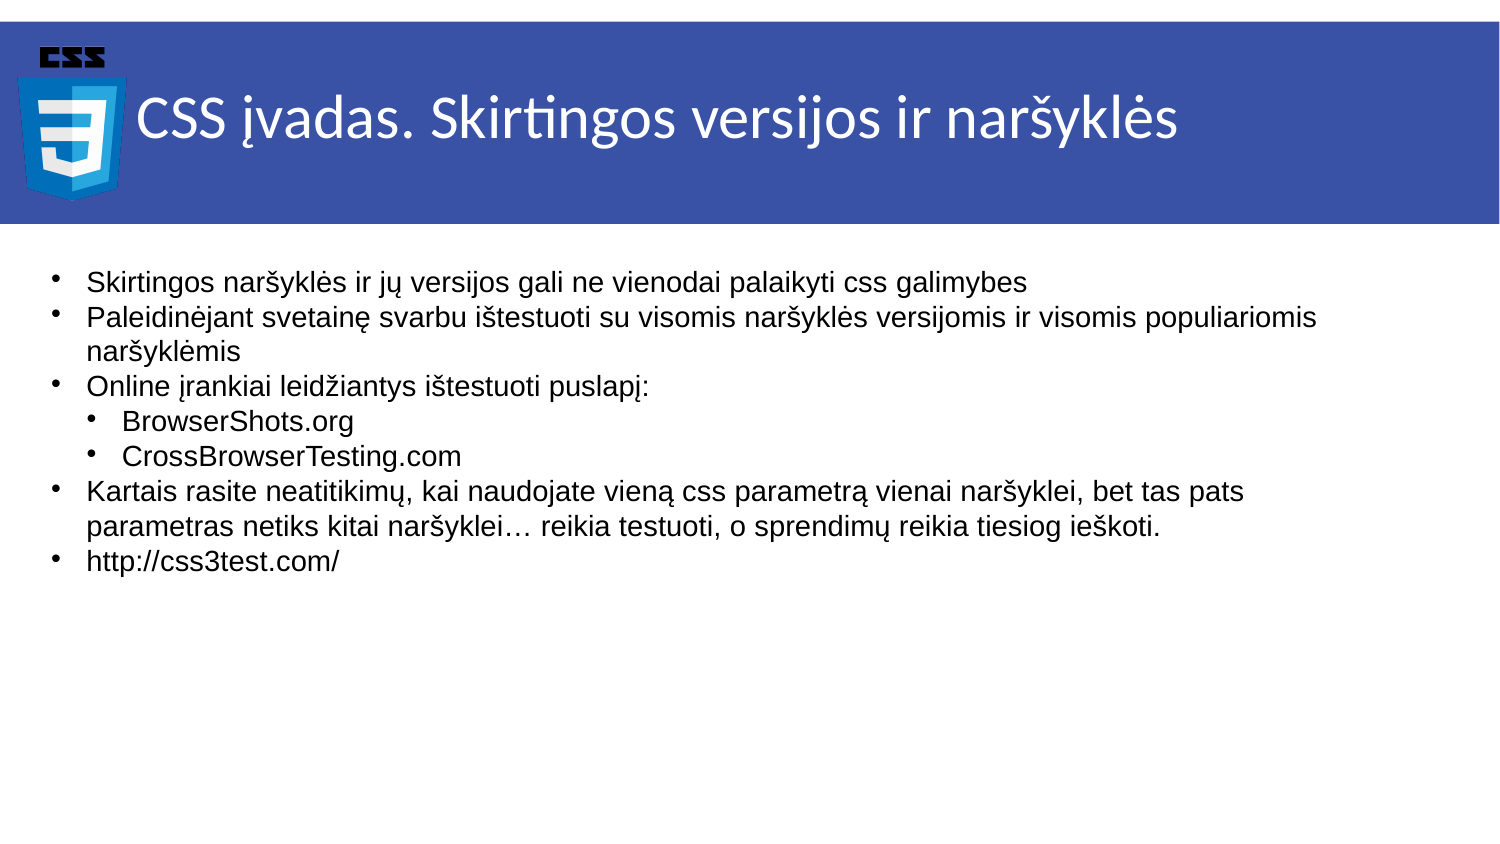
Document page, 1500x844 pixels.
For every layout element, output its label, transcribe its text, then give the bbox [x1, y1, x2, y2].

picture [17, 46, 128, 201]
text_box CSS įvadas. Skirtingos versijos ir naršyklės [132, 72, 1500, 167]
text_box Skirtingos naršyklės ir jų versijos gali ne vienodai palaikyti css galimybes Paleidinėjant svetainę svarbu ištestuoti su visomis naršyklės versijomis ir visomis populiariomis naršyklėmis Online įrankiai leidžiantys ištestuoti puslapį: BrowserShots.org CrossBrowserTesting.com Kartais rasite neatitikimų, kai naudojate vieną css parametrą vienai naršyklei, bet tas pats parametras netiks kitai naršyklei… reikia testuoti, o sprendimų reikia tiesiog ieškoti. http://css3test.com/ [36, 247, 1389, 789]
